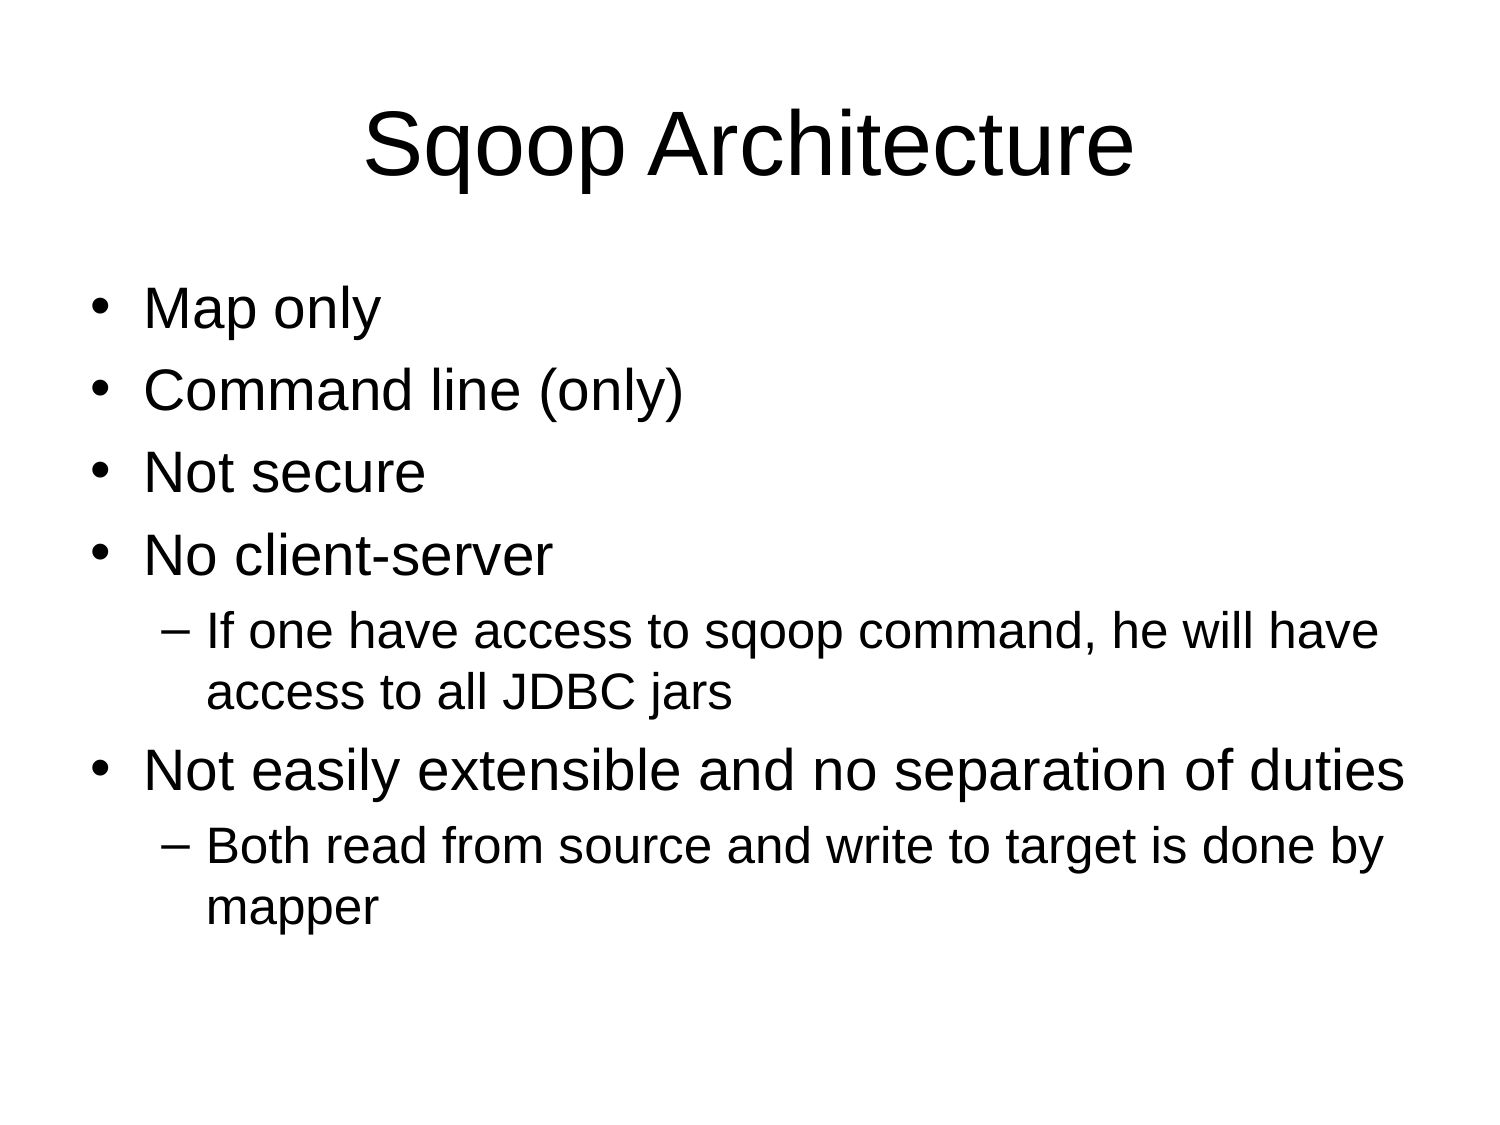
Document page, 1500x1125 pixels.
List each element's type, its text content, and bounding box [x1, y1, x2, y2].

list Map only Command line (only) Not secure No client-server If one have access to sqoop command, he will have access to all JDBC jars Not easily extensible and no separation of duties Both read from source and write to target is done by mapper [75, 262, 1425, 1005]
title Sqoop Architecture [75, 45, 1425, 233]
